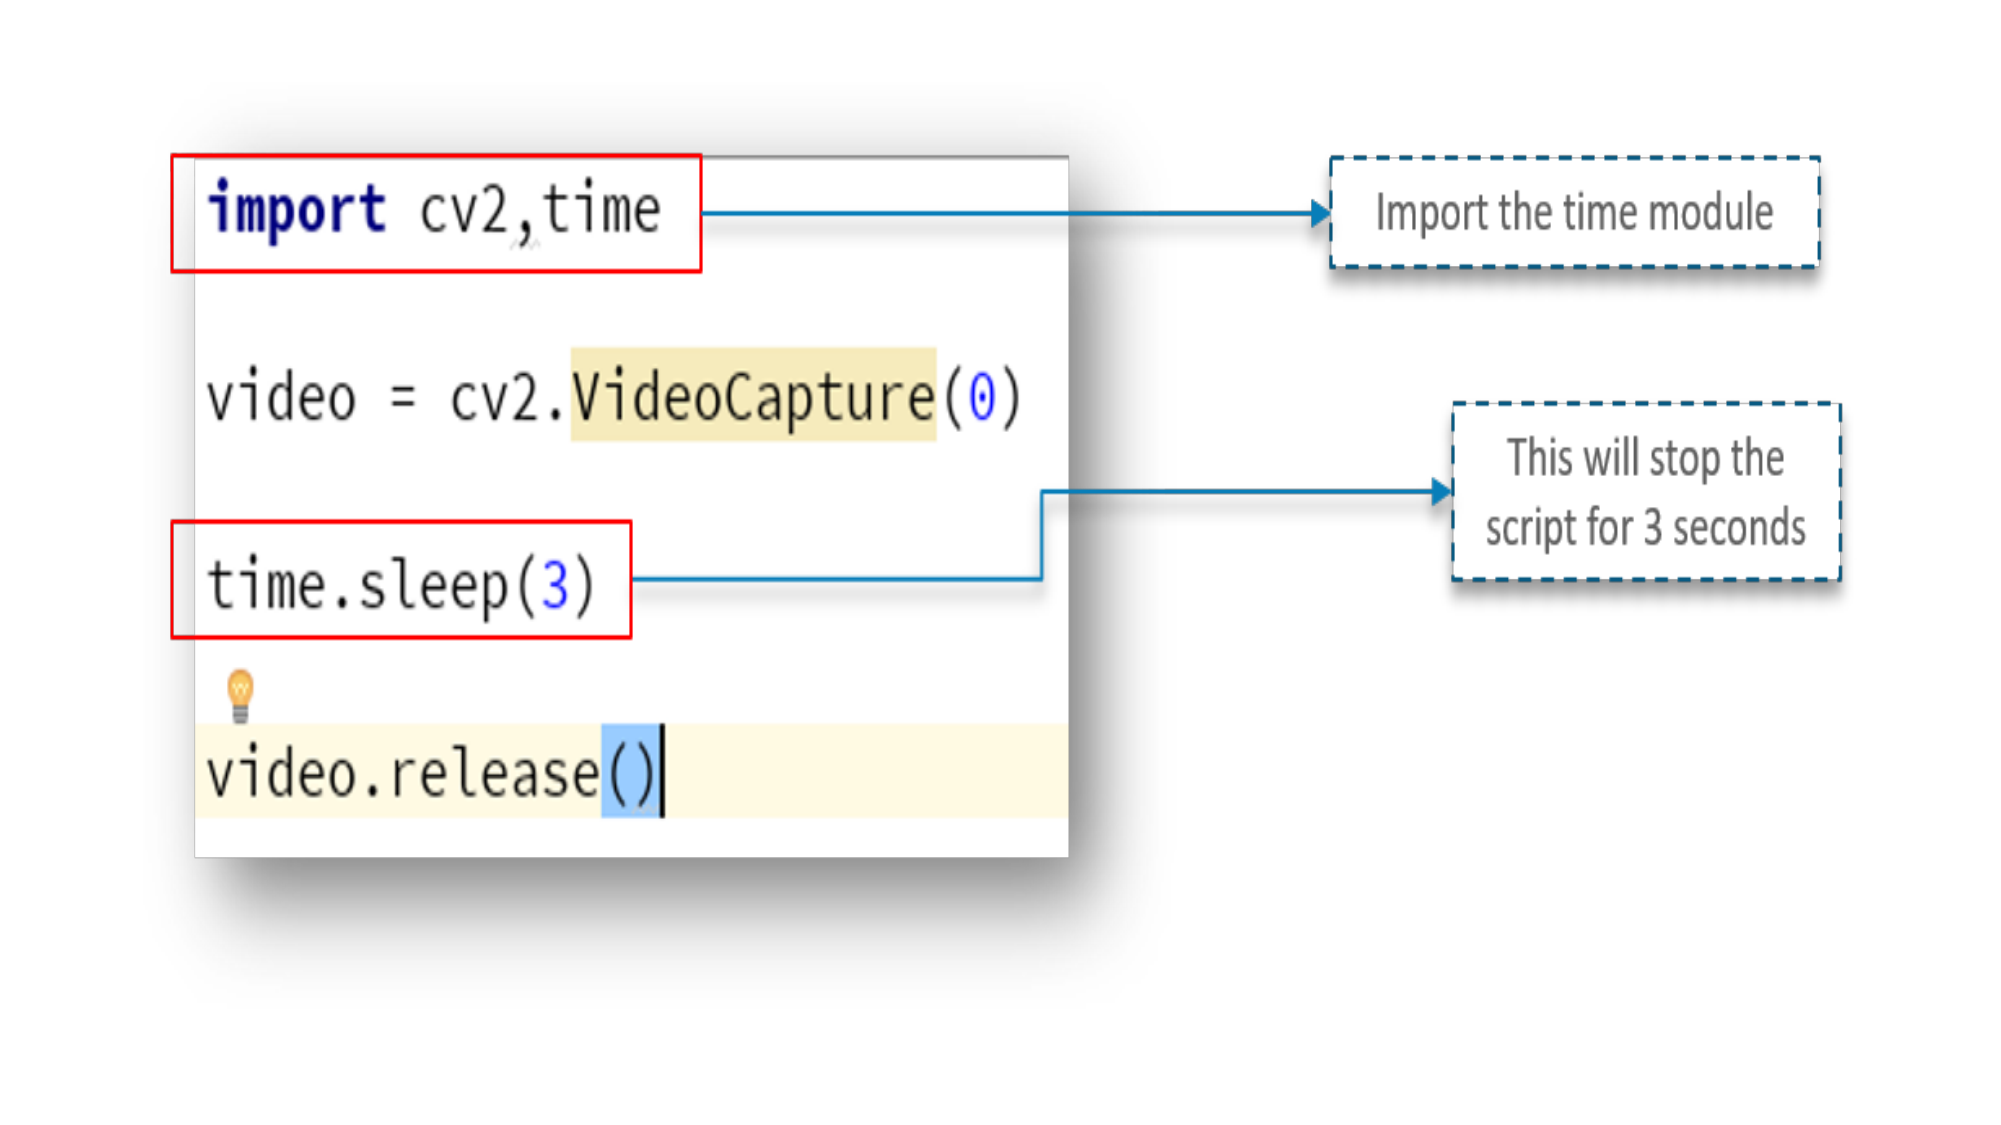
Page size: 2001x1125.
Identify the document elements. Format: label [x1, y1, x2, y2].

list [143, 82, 1857, 1009]
